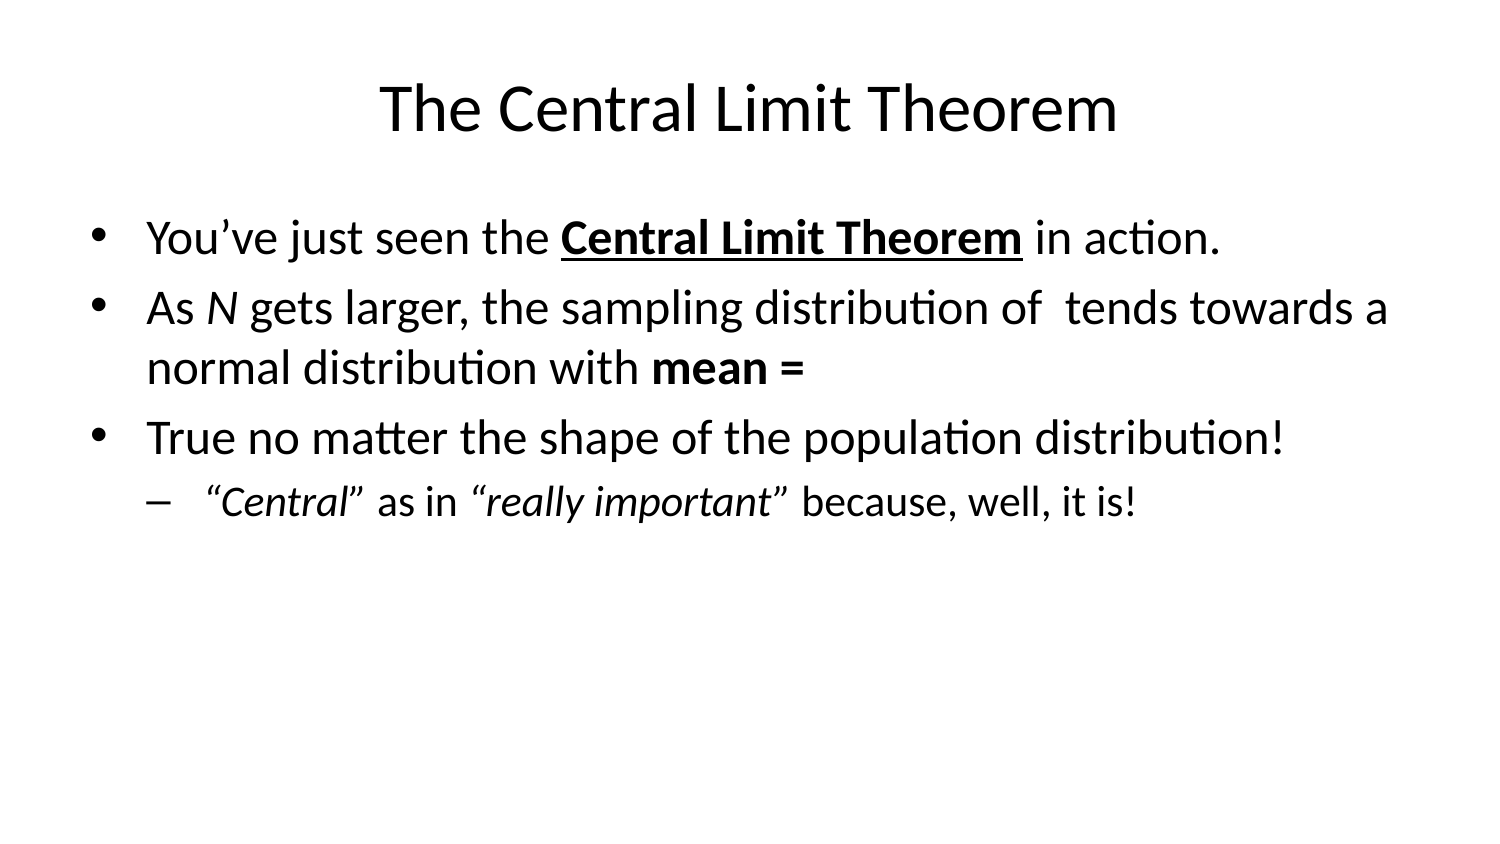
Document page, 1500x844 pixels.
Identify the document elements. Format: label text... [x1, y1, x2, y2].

title The Central Limit Theorem [75, 33, 1425, 175]
list You’ve just seen the Central Limit Theorem in action. As N gets larger, the sampling distribution of tends towards a normal distribution with mean = True no matter the shape of the population distribution! “Central” as in “really important” because, well, it is! [75, 196, 1425, 754]
